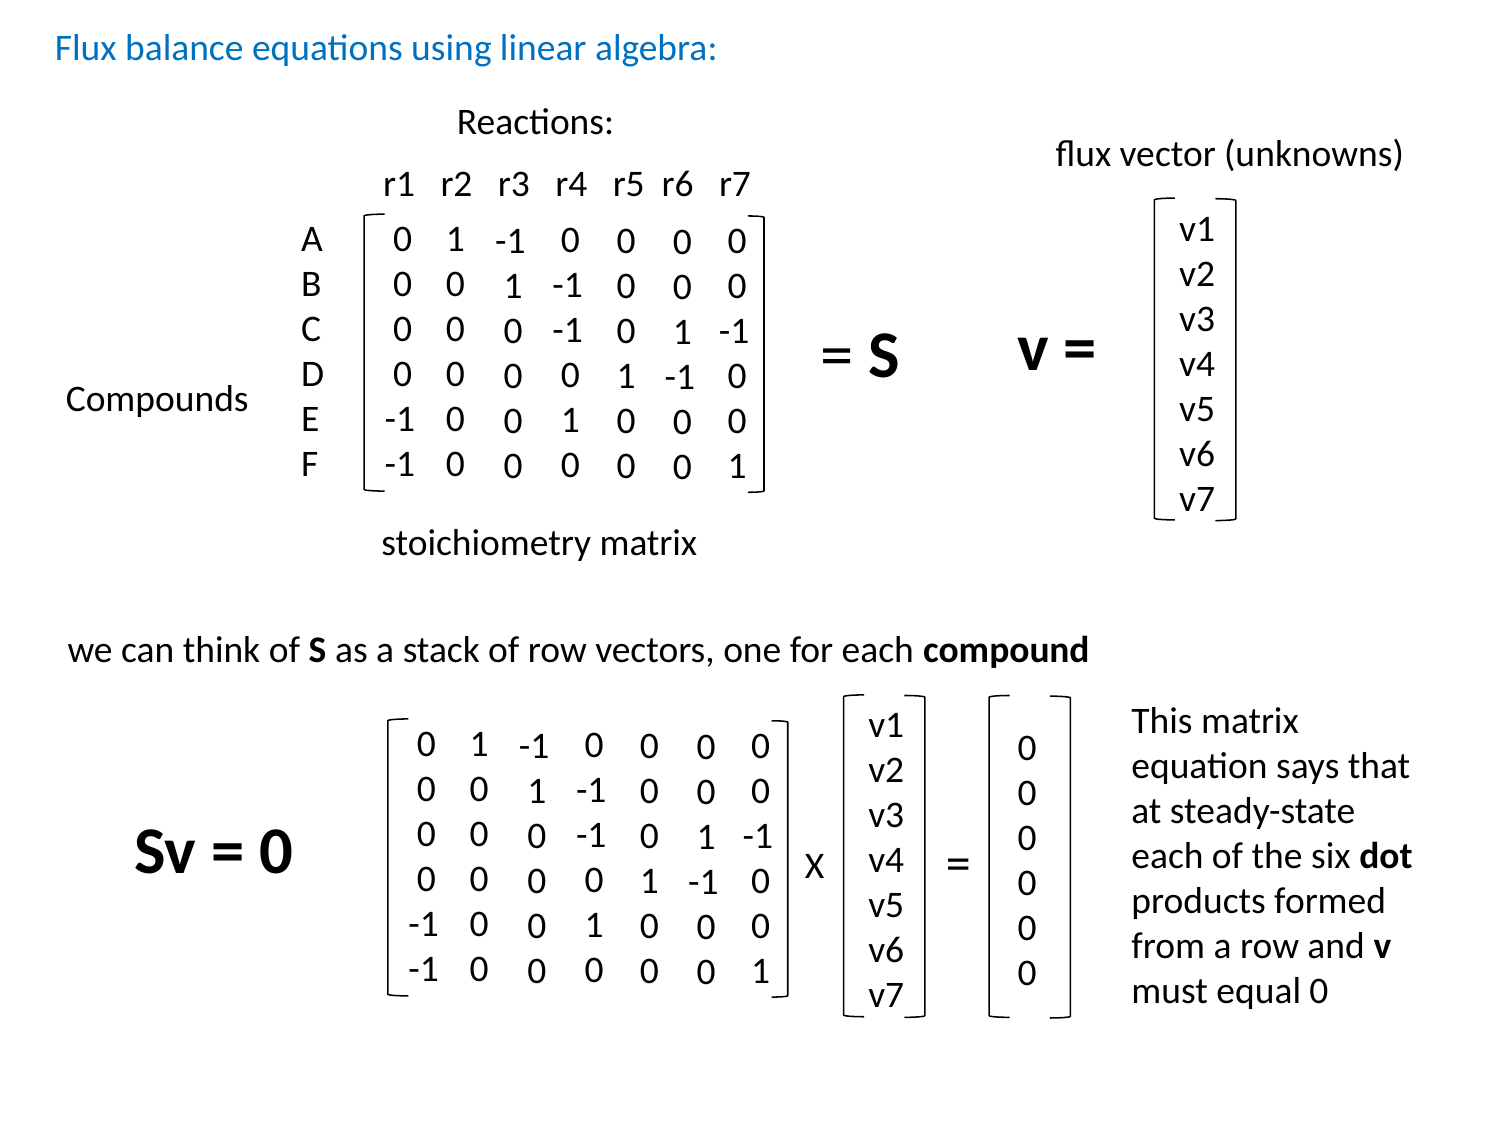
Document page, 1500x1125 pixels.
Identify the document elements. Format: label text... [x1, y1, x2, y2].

text_box we can think of S as a stack of row vectors, one for each compound [44, 617, 1114, 678]
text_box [117, 692, 1071, 1027]
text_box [35, 15, 1422, 572]
text_box This matrix equation says that at steady-state each of the six dot products formed from a row and v must equal 0 [1116, 688, 1436, 1019]
